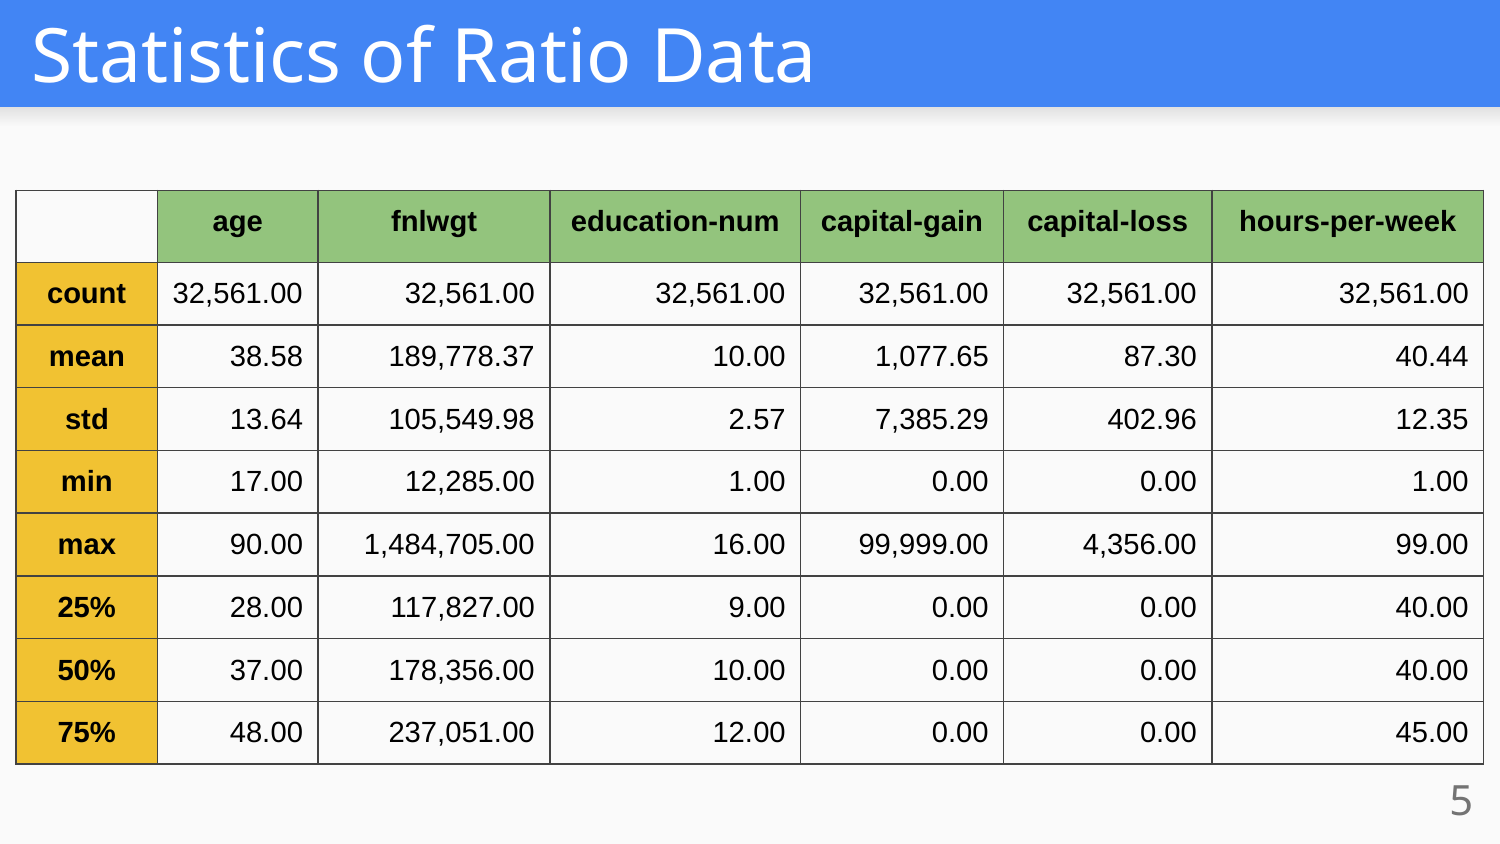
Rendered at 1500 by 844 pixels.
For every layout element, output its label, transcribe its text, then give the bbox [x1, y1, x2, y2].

table_cell 0.00 [801, 702, 1003, 763]
table_cell 10.00 [551, 639, 800, 701]
table_cell mean [17, 326, 157, 387]
table_cell 10.00 [551, 326, 800, 387]
table_header education-num [551, 191, 800, 262]
table_cell 12,285.00 [319, 451, 549, 512]
table_cell 0.00 [1004, 639, 1211, 701]
table_cell 32,561.00 [801, 263, 1003, 324]
table_cell 0.00 [801, 577, 1003, 638]
table_header hours-per-week [1213, 191, 1483, 262]
table_cell 99,999.00 [801, 514, 1003, 575]
table_cell 12.00 [551, 702, 800, 763]
table_cell 50% [17, 639, 157, 701]
table_cell 117,827.00 [319, 577, 549, 638]
table_cell 32,561.00 [1213, 263, 1483, 324]
table_cell 38.58 [158, 326, 317, 387]
table_cell 1,484,705.00 [319, 514, 549, 575]
table_cell 1.00 [1213, 451, 1483, 512]
table_cell 37.00 [158, 639, 317, 701]
table_cell 7,385.29 [801, 388, 1003, 450]
table_header capital-gain [801, 191, 1003, 262]
table_cell 75% [17, 702, 157, 763]
table_cell 0.00 [801, 451, 1003, 512]
table_cell std [17, 388, 157, 450]
table_cell 28.00 [158, 577, 317, 638]
table_cell 1.00 [551, 451, 800, 512]
title Statistics of Ratio Data [16, 2, 1464, 102]
table_cell 189,778.37 [319, 326, 549, 387]
table_cell 16.00 [551, 514, 800, 575]
table_cell 0.00 [1004, 702, 1211, 763]
table_header age [158, 191, 317, 262]
table_cell 105,549.98 [319, 388, 549, 450]
table_cell 40.00 [1213, 639, 1483, 701]
table_cell max [17, 514, 157, 575]
table_cell 45.00 [1213, 702, 1483, 763]
table_cell 32,561.00 [158, 263, 317, 324]
table_cell 32,561.00 [551, 263, 800, 324]
table_cell 178,356.00 [319, 639, 549, 701]
table_cell 32,561.00 [319, 263, 549, 324]
table_cell 25% [17, 577, 157, 638]
table_cell 40.00 [1213, 577, 1483, 638]
table_cell 32,561.00 [1004, 263, 1211, 324]
table_header [17, 191, 157, 262]
table_cell 1,077.65 [801, 326, 1003, 387]
table_cell 87.30 [1004, 326, 1211, 387]
table_cell 0.00 [1004, 451, 1211, 512]
table_cell 99.00 [1213, 514, 1483, 575]
table_cell 40.44 [1213, 326, 1483, 387]
table_cell 17.00 [158, 451, 317, 512]
table_cell count [17, 263, 157, 324]
table_cell 237,051.00 [319, 702, 549, 763]
table_cell 12.35 [1213, 388, 1483, 450]
table_cell 9.00 [551, 577, 800, 638]
slide_number ‹#› [1398, 770, 1489, 835]
table_cell 13.64 [158, 388, 317, 450]
table_cell 402.96 [1004, 388, 1211, 450]
table_cell min [17, 451, 157, 512]
table_cell 0.00 [1004, 577, 1211, 638]
table_header fnlwgt [319, 191, 549, 262]
table_header capital-loss [1004, 191, 1211, 262]
table_cell 4,356.00 [1004, 514, 1211, 575]
table_cell 48.00 [158, 702, 317, 763]
table_cell 2.57 [551, 388, 800, 450]
table_cell 90.00 [158, 514, 317, 575]
table_cell 0.00 [801, 639, 1003, 701]
